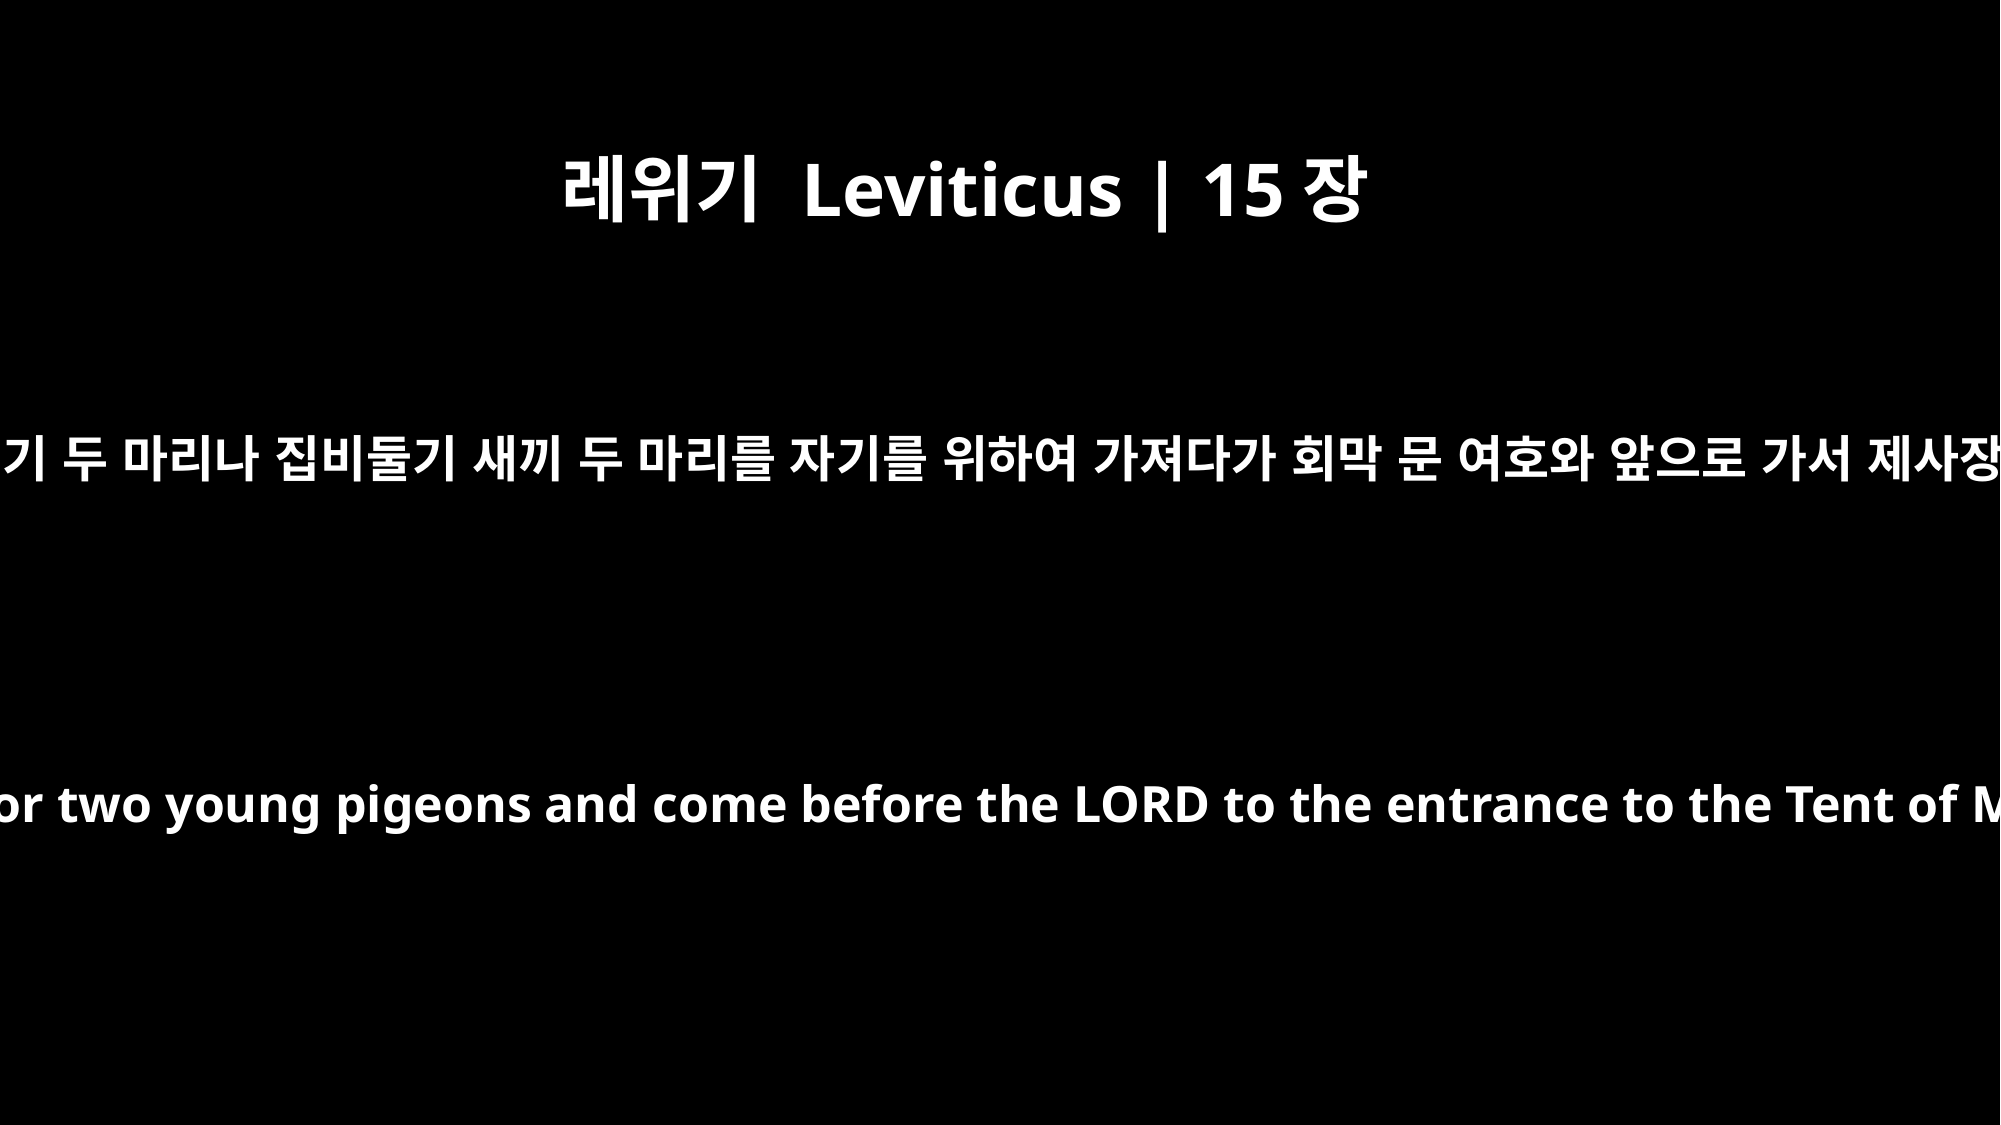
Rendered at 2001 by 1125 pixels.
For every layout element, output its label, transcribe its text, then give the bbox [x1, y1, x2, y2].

text_box 레위기 Leviticus | 15장 [546, 136, 1386, 239]
text_box On the eighth day he must take two doves or two young pigeons and come before the LORD to the entrance to the Tent of Meeting and give them to the priest. [0, 764, 2000, 840]
text_box 14 여덟째 날에 산비둘기 두 마리나 집비둘기 새끼 두 마리를 자기를 위하여 가져다가 회막 문 여호와 앞으로 가서 제사장에게 줄 것이요 [0, 359, 2000, 495]
